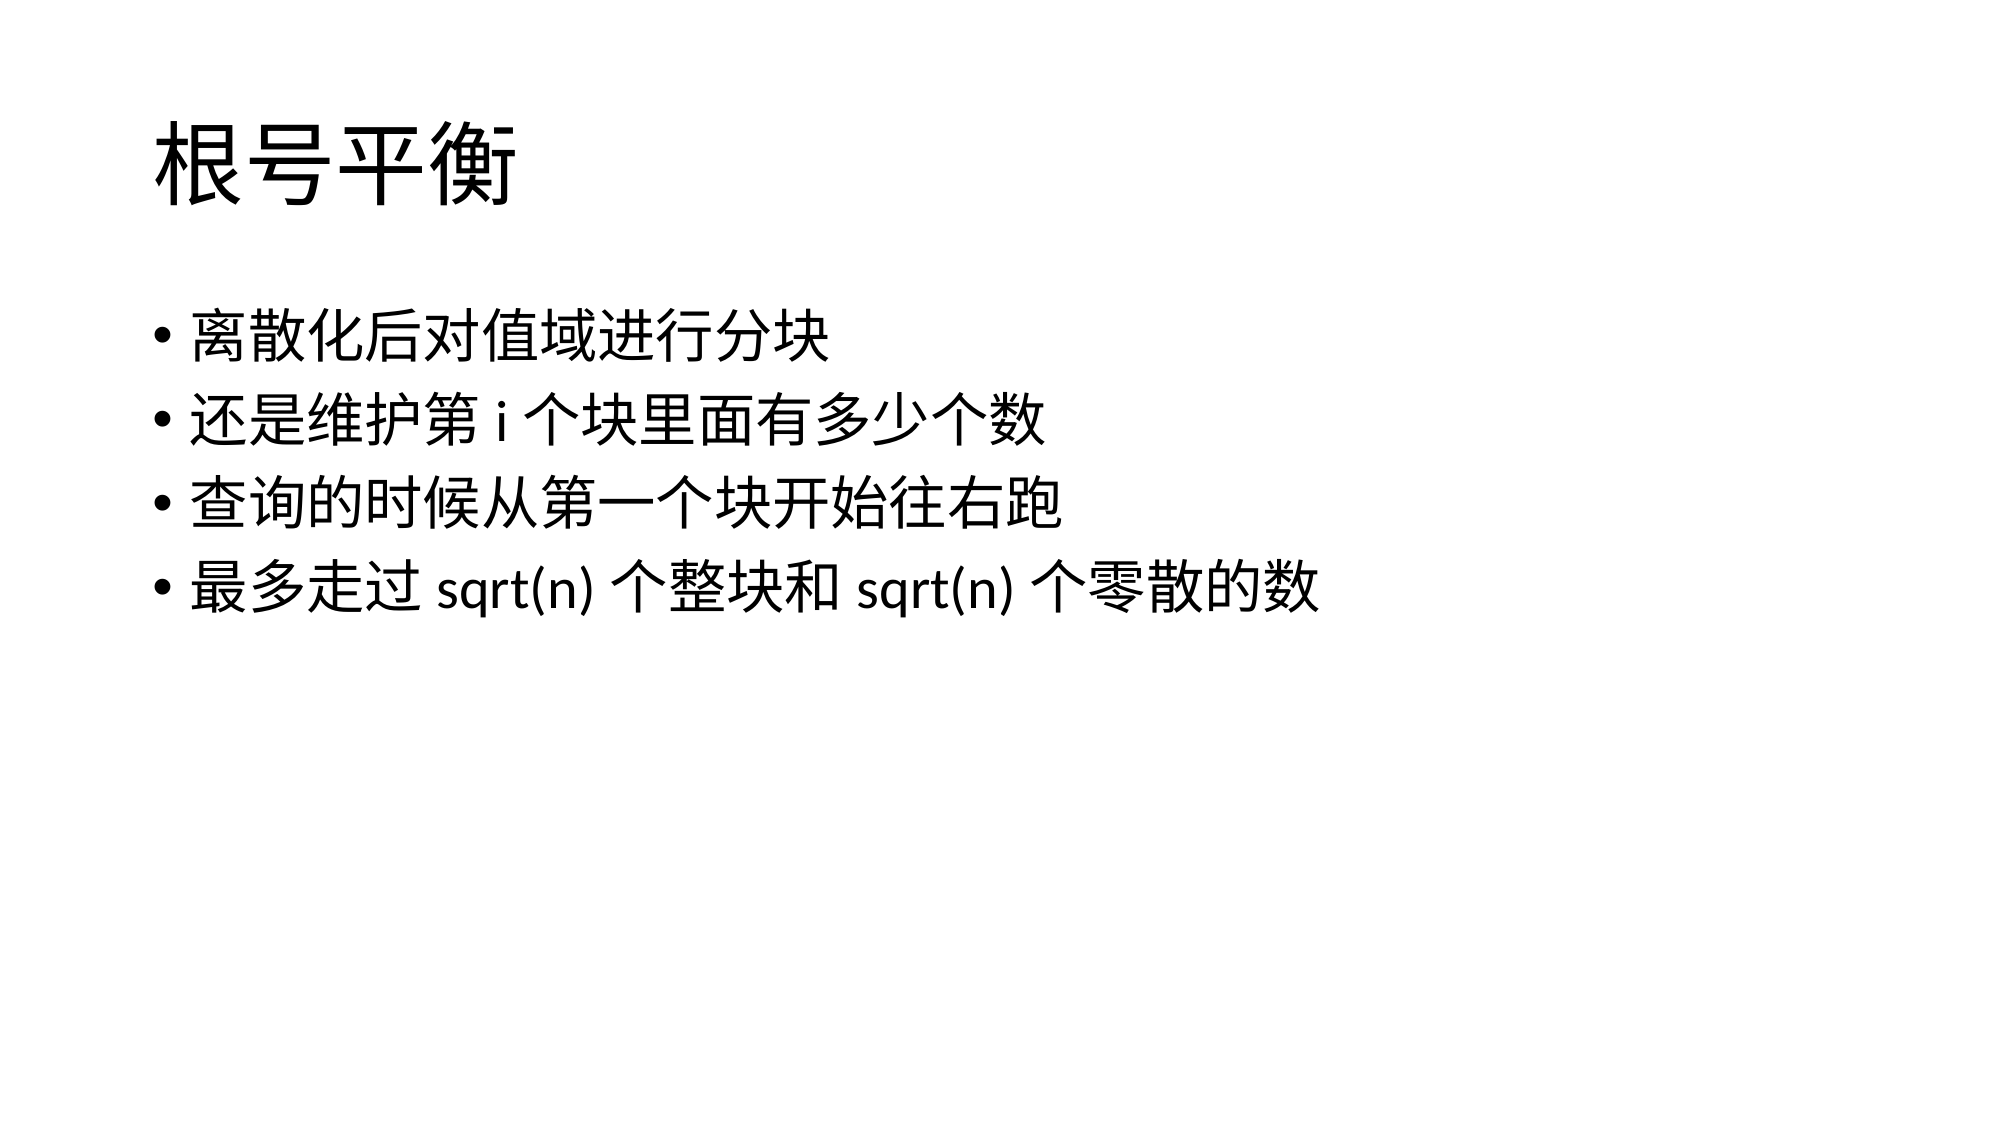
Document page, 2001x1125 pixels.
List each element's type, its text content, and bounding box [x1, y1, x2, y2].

list 离散化后对值域进行分块 还是维护第i个块里面有多少个数 查询的时候从第一个块开始往右跑 最多走过sqrt(n)个整块和sqrt(n)个零散的数 [137, 299, 1863, 1014]
title 根号平衡 [137, 59, 1863, 278]
